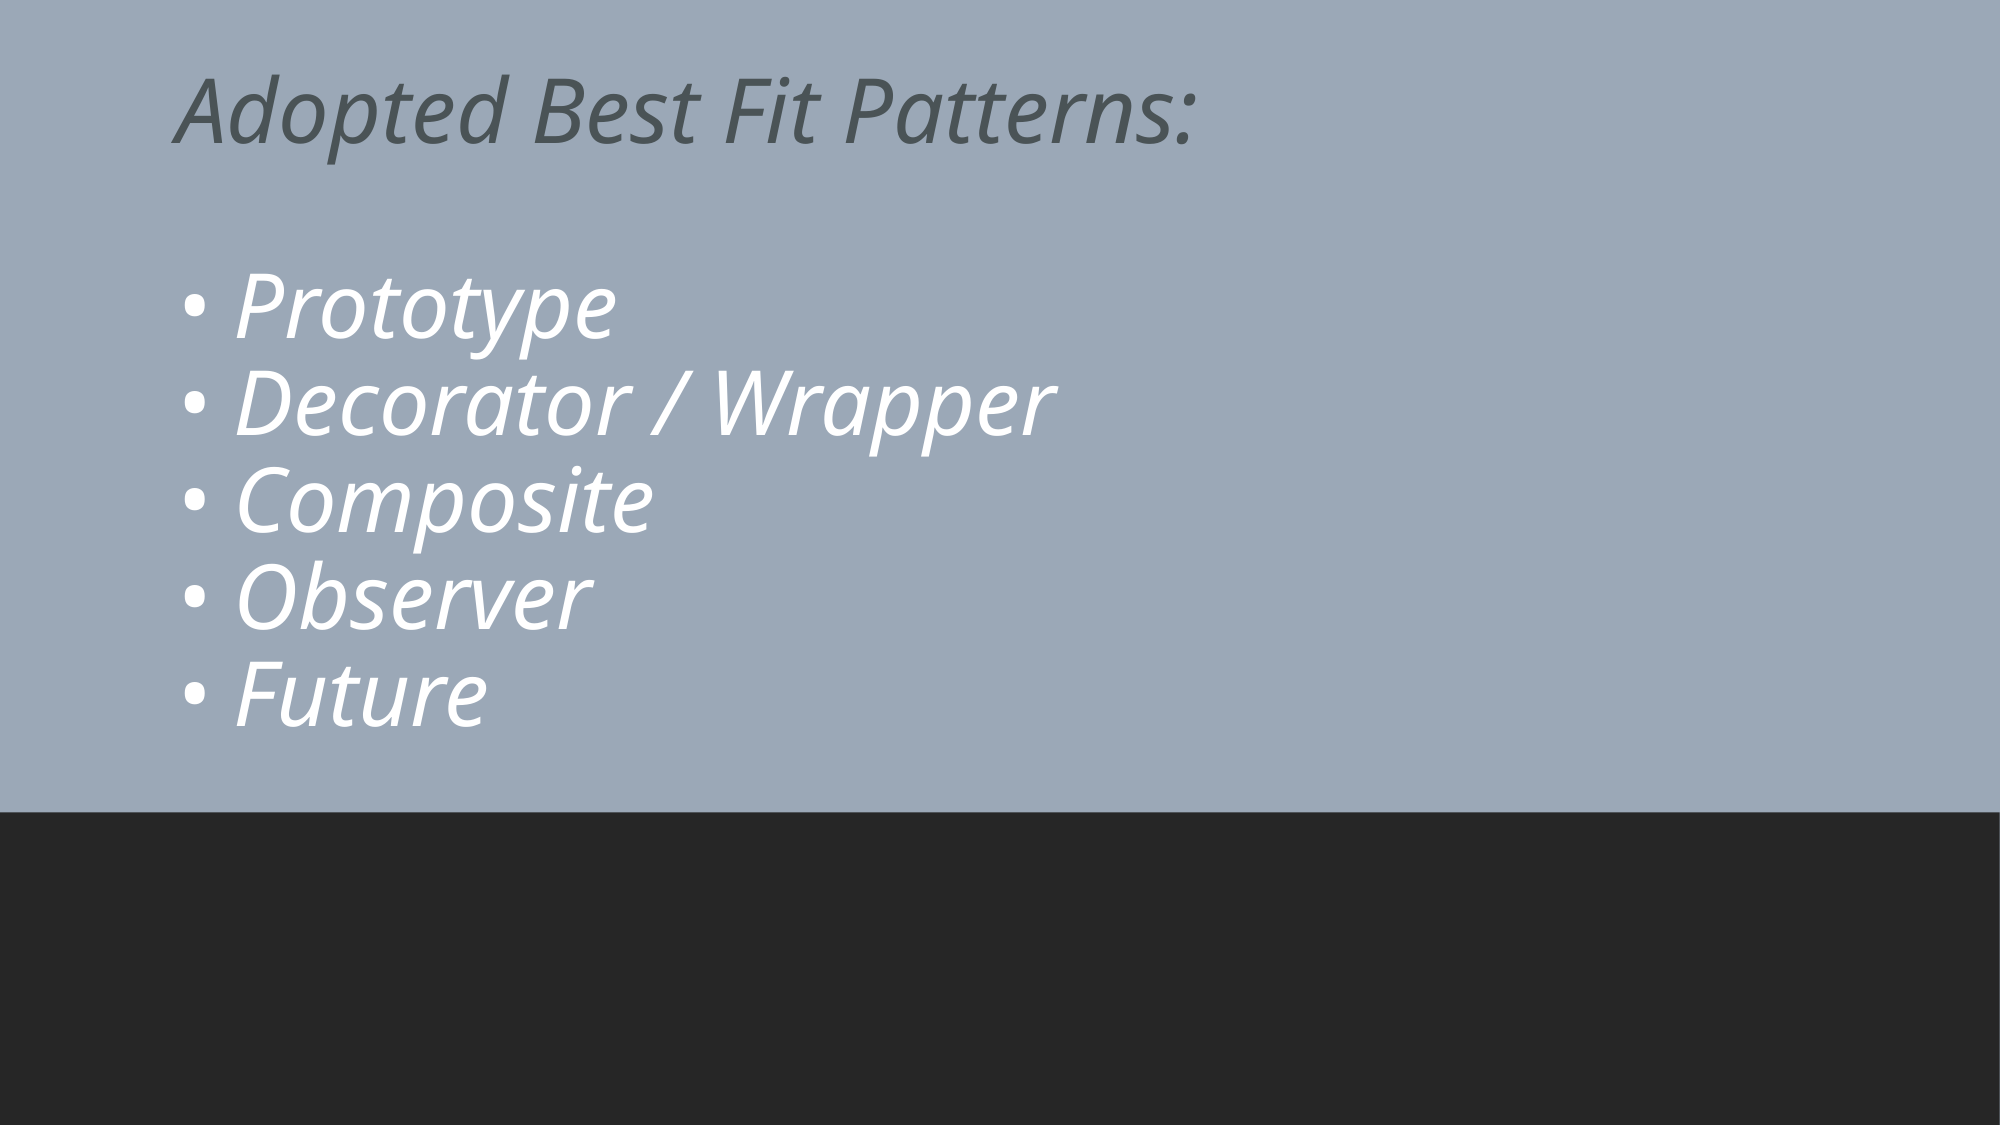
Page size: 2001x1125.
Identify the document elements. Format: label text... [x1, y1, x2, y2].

title Adopted Best Fit Patterns: • Prototype • Decorator / Wrapper • Composite • Observer • Future [161, 86, 1812, 726]
text_box [0, 0, 2000, 812]
text_box [0, 812, 2000, 1125]
